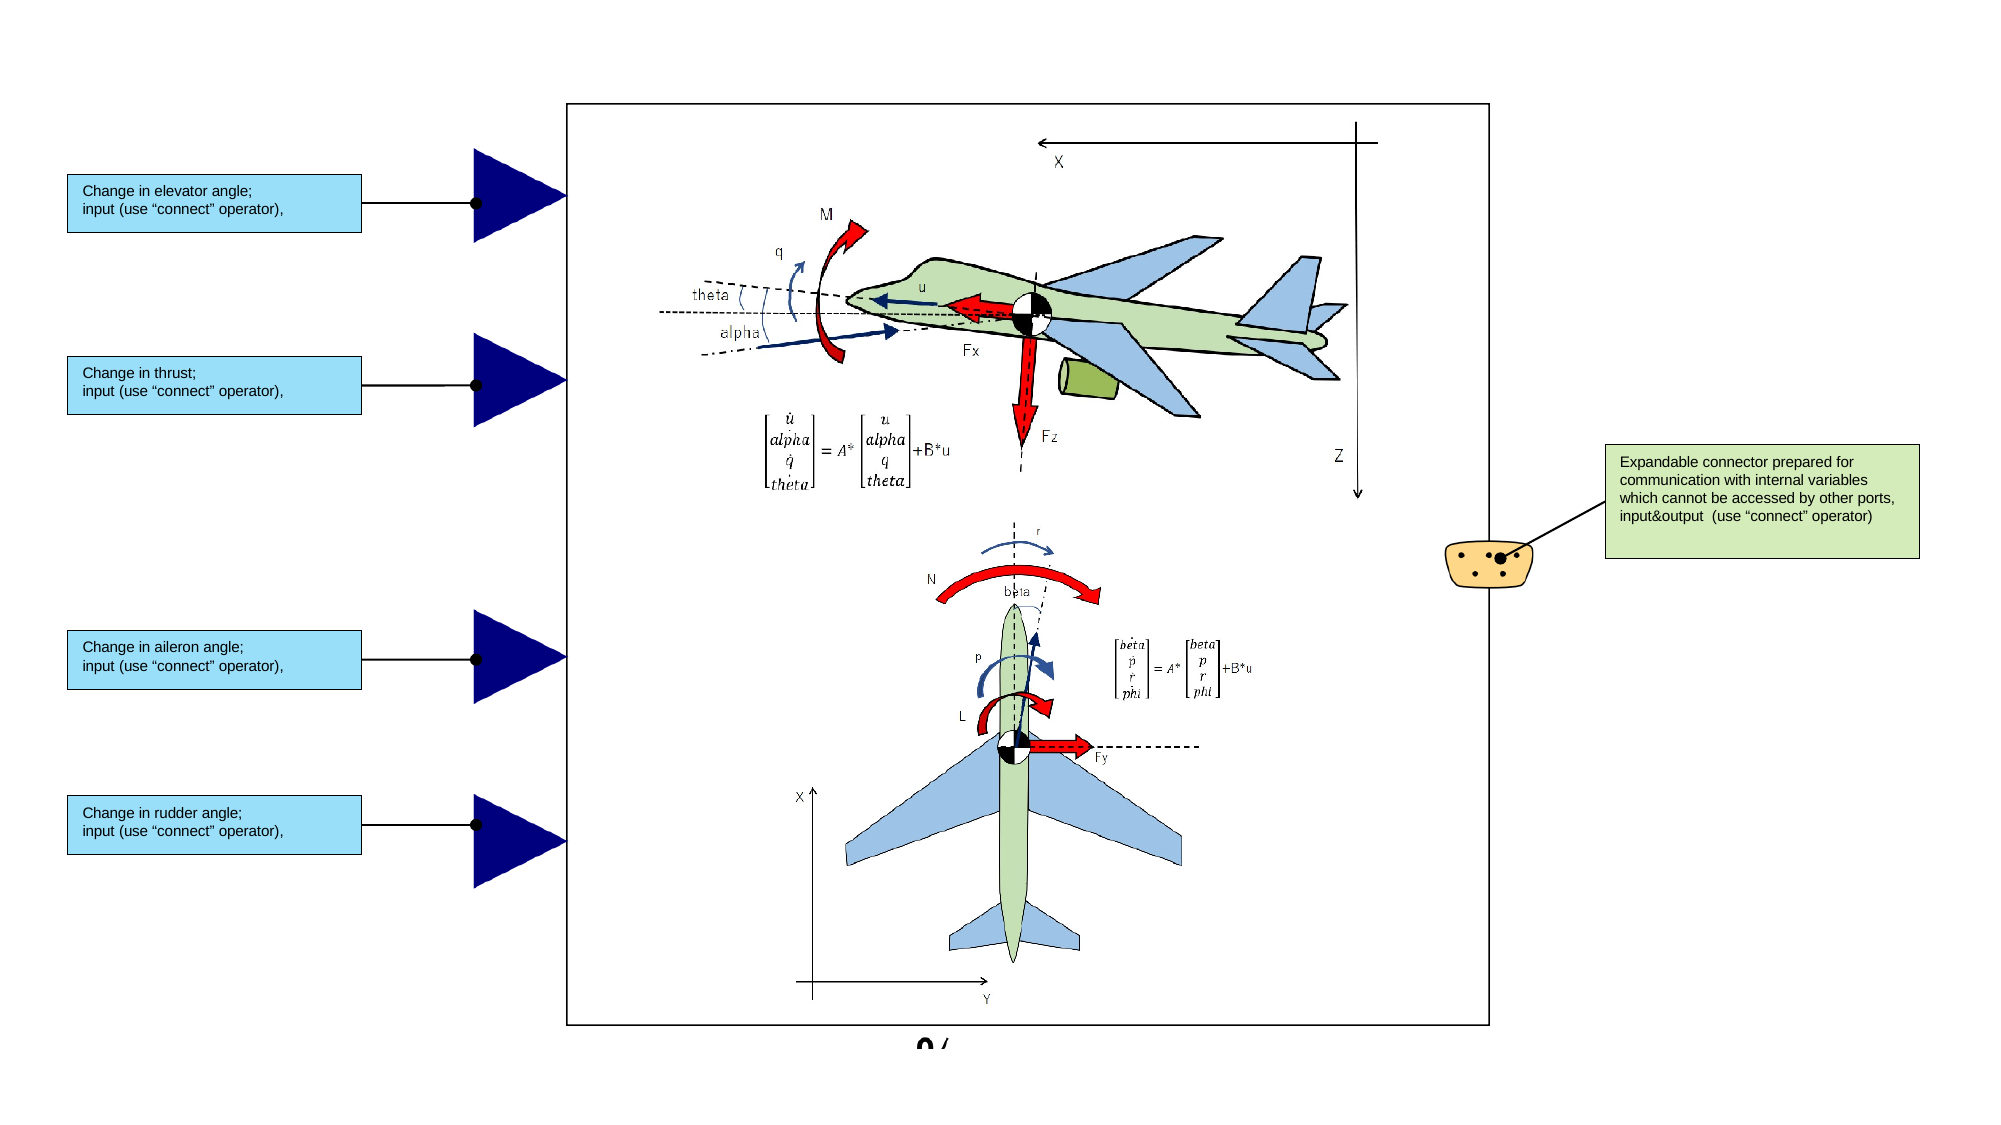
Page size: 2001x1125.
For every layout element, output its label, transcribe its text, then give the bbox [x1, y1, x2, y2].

text_box Expandable connector prepared for communication with internal variables which cannot be accessed by other ports, input&output (use “connect” operator) [1605, 444, 1920, 559]
text_box Change in rudder angle; input (use “connect” operator), [67, 795, 362, 855]
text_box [1500, 501, 1606, 559]
text_box Change in aileron angle; input (use “connect” operator), [67, 630, 362, 690]
picture [451, 79, 1559, 1050]
text_box Change in elevator angle; input (use “connect” operator), [67, 174, 362, 233]
text_box Change in thrust; input (use “connect” operator), [67, 356, 362, 415]
